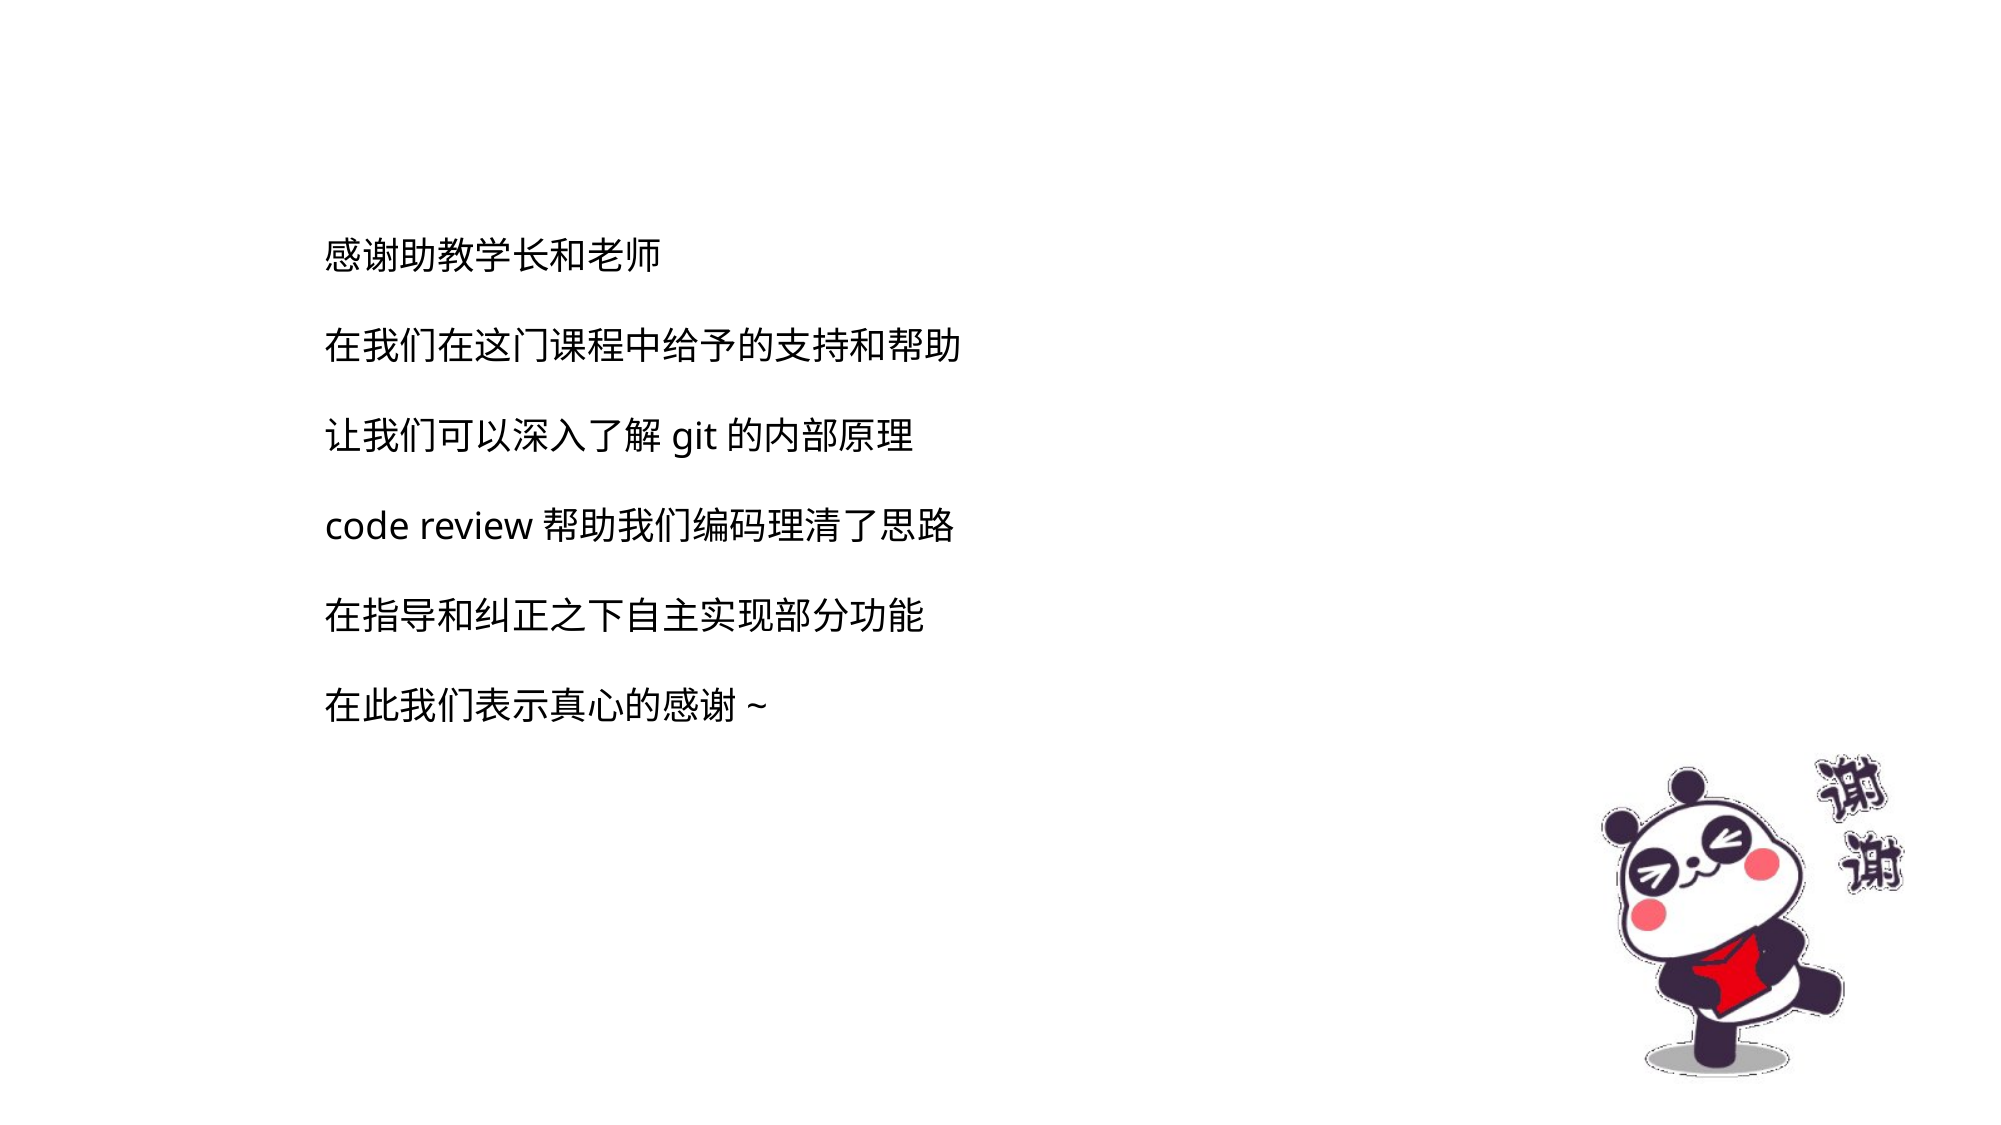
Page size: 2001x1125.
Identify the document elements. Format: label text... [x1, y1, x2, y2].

text_box 感谢助教学长和老师 在我们在这门课程中给予的支持和帮助 让我们可以深入了解git的内部原理 code review帮助我们编码理清了思路 在指导和纠正之下自主实现部分功能 在此我们表示真心的感谢~ [309, 179, 2000, 825]
picture [1584, 713, 1960, 1089]
